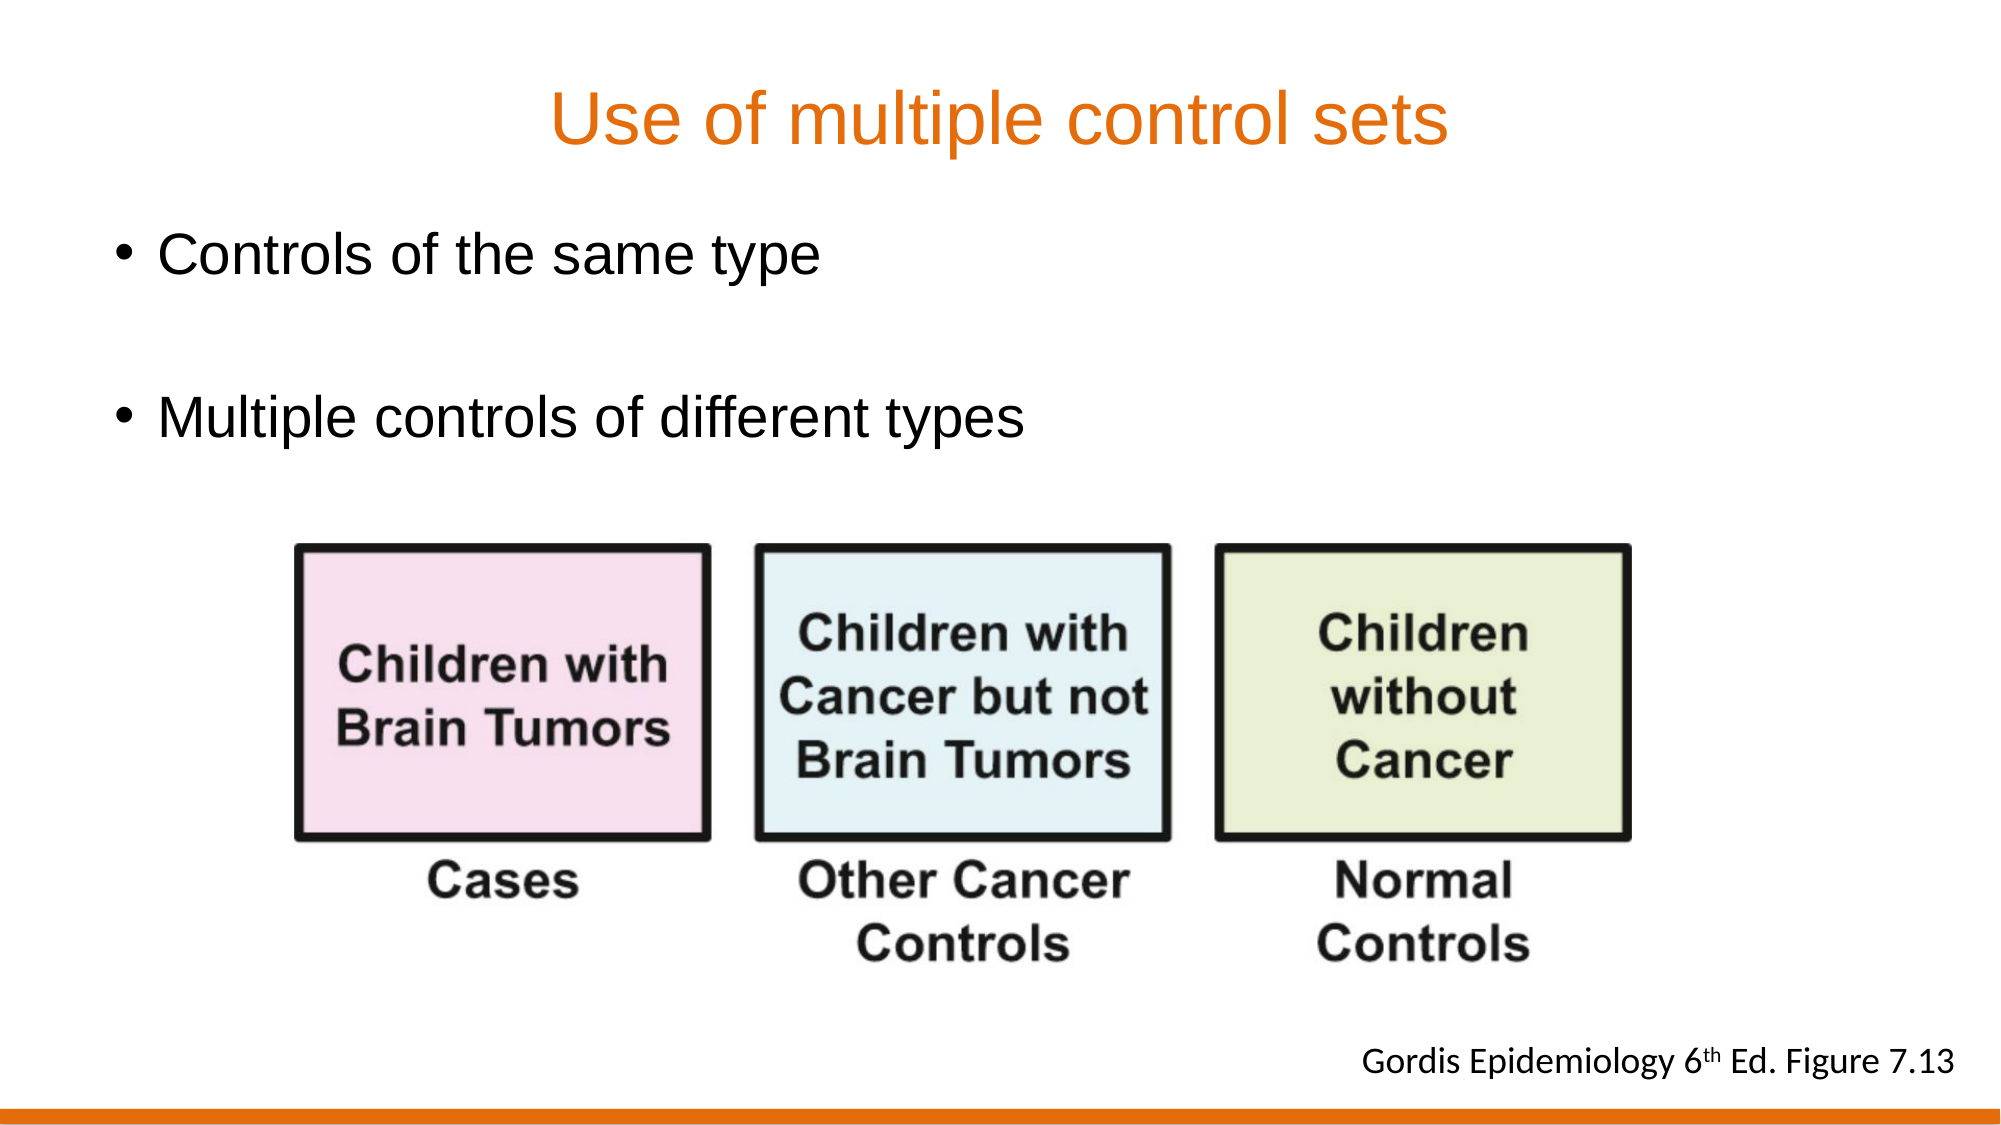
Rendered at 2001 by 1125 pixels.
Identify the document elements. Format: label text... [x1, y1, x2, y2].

picture [264, 489, 1685, 1006]
title Use of multiple control sets [99, 45, 1900, 185]
list Controls of the same type Multiple controls of different types [99, 208, 1900, 1005]
text_box Gordis Epidemiology 6th Ed. Figure 7.13 [1347, 1028, 1971, 1089]
